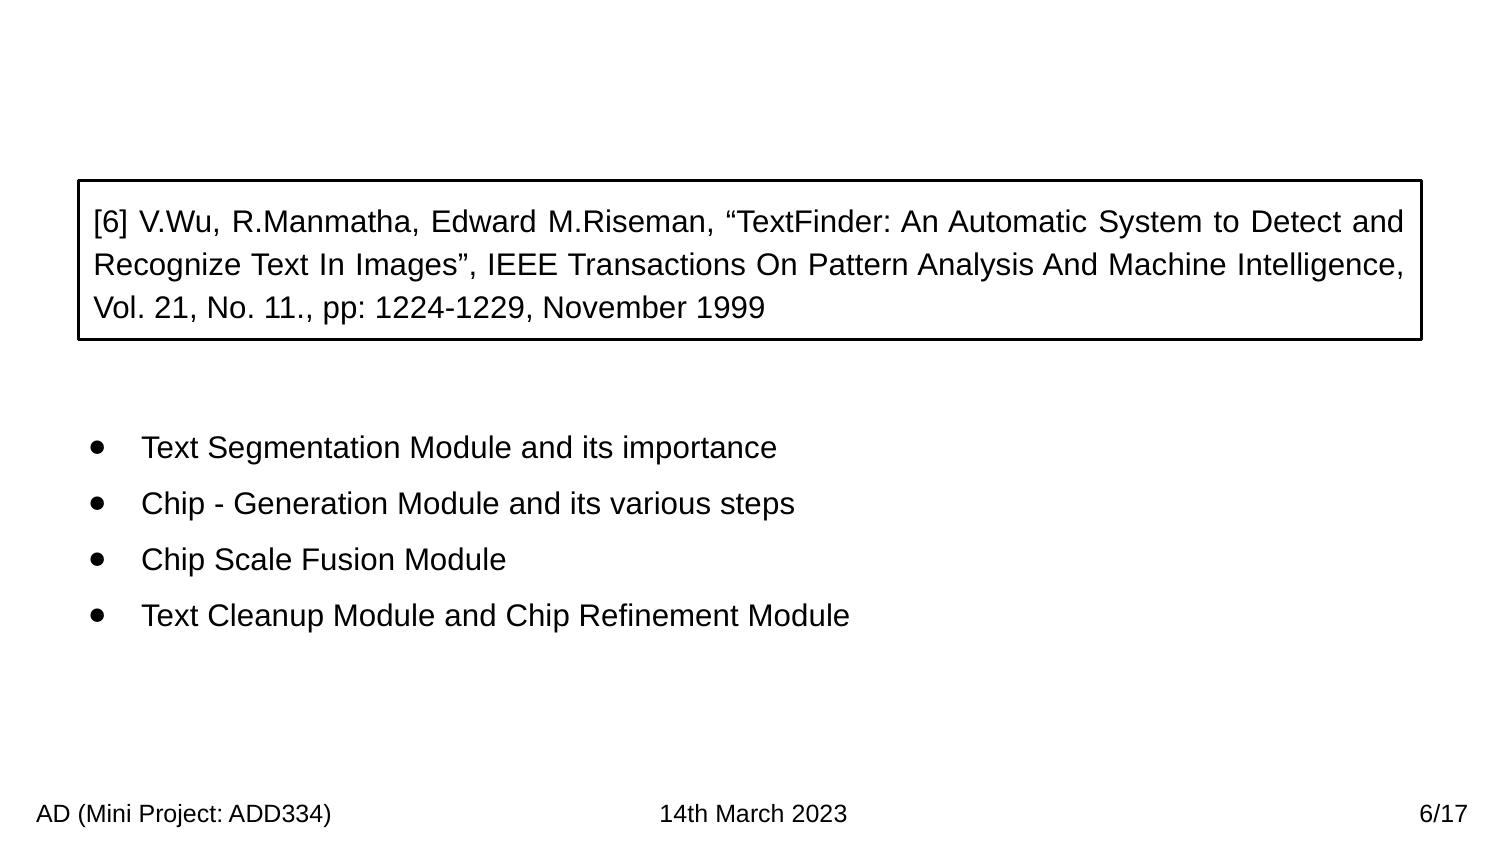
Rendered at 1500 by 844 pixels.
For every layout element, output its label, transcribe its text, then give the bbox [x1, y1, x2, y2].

list Text Segmentation Module and its importance Chip - Generation Module and its various steps Chip Scale Fusion Module Text Cleanup Module and Chip Refinement Module [51, 194, 1449, 756]
text_box AD (Mini Project: ADD334) 14th March 2023 6/17 [0, 782, 1500, 843]
text_box [6] V.Wu, R.Manmatha, Edward M.Riseman, “TextFinder: An Automatic System to Detect and Recognize Text In Images”, IEEE Transactions On Pattern Analysis And Machine Intelligence, Vol. 21, No. 11., pp: 1224-1229, November 1999 [78, 180, 1422, 340]
